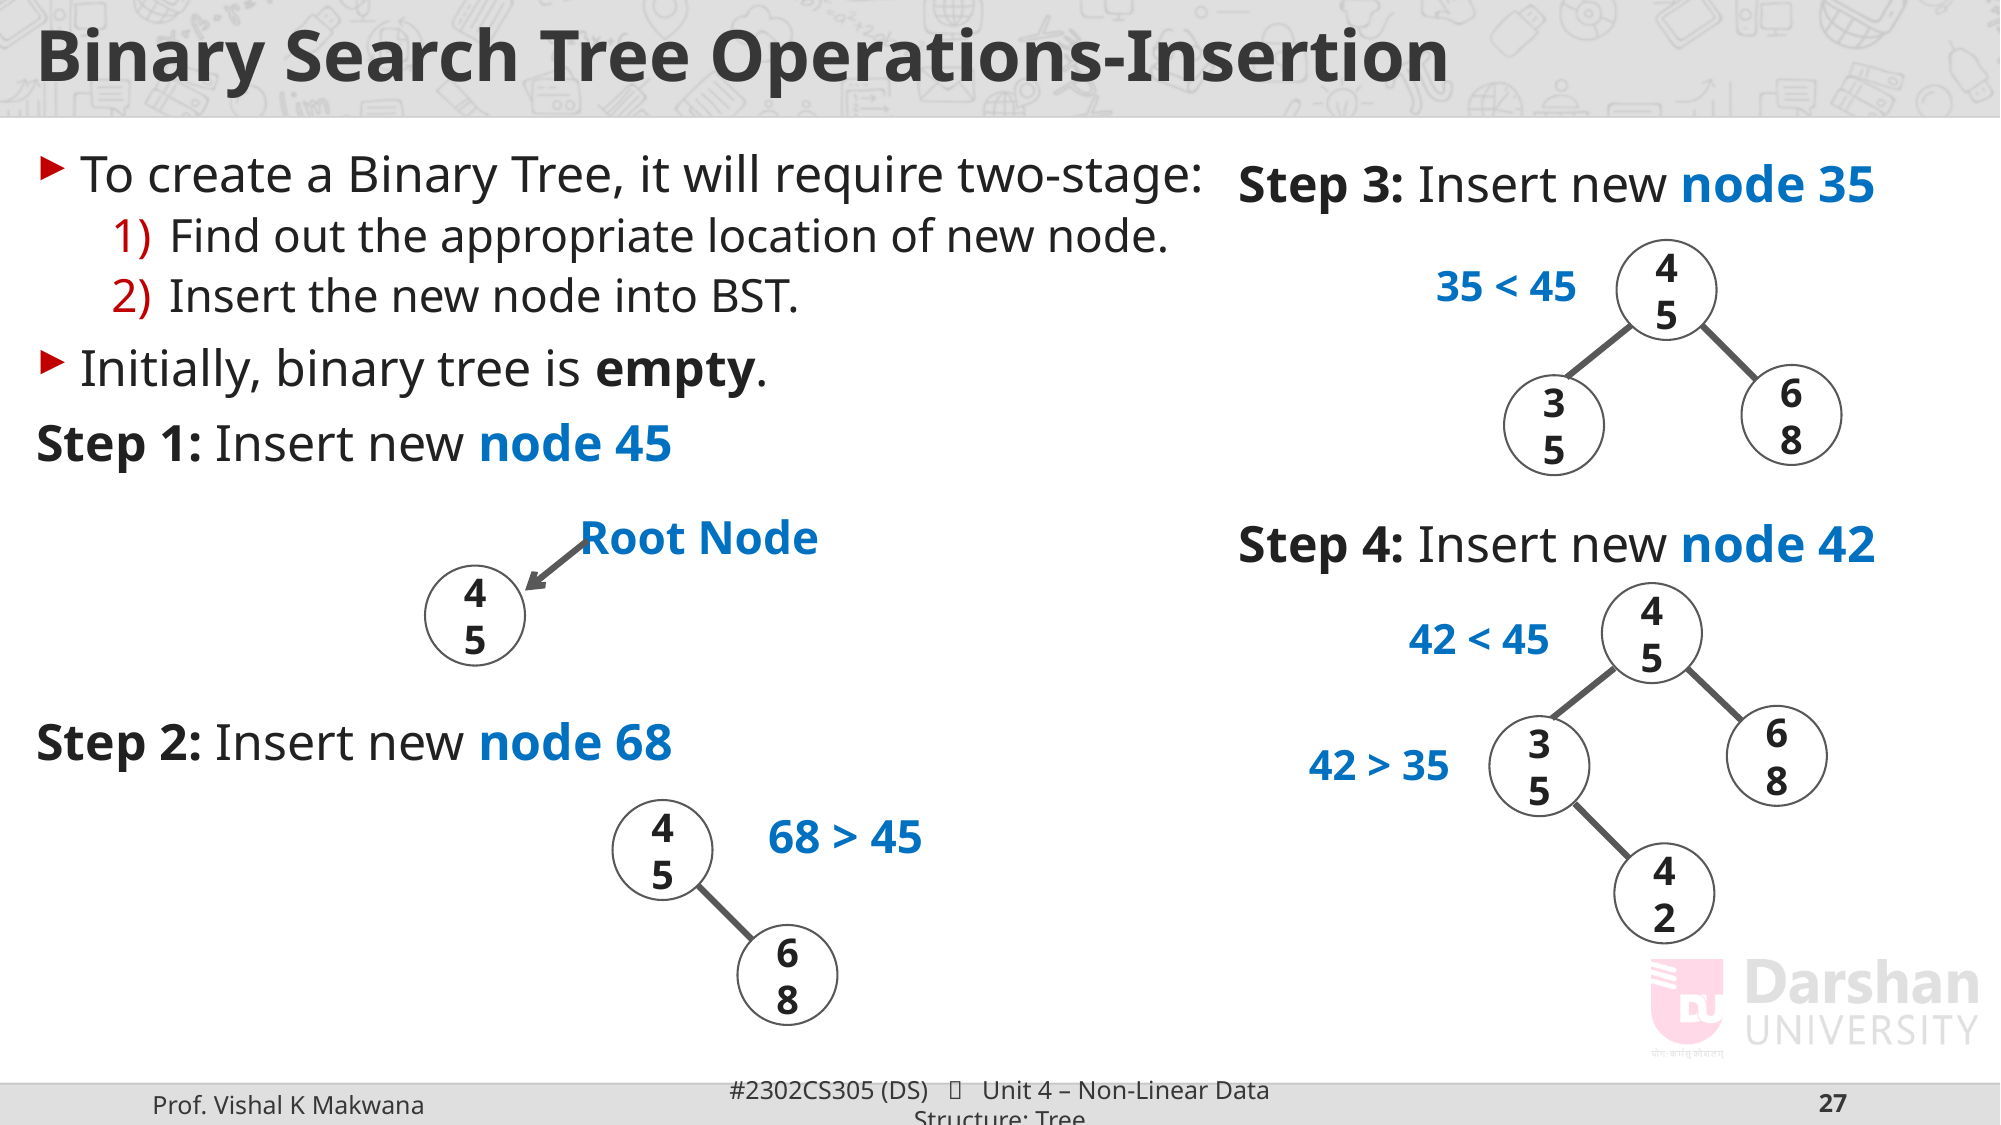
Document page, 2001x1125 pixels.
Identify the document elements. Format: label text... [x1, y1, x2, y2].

text_box 35 [1488, 715, 1591, 818]
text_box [524, 540, 588, 591]
text_box 68 [736, 923, 839, 1026]
text_box 35 [1503, 374, 1606, 477]
text_box Step 3: Insert new node 35 Step 4: Insert new node 42 [1224, 145, 1957, 701]
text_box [1551, 668, 1615, 719]
text_box 42 > 35 [1294, 730, 1466, 796]
text_box 42 < 45 [1394, 605, 1566, 671]
text_box 68 > 45 [753, 800, 939, 870]
title Binary Search Tree Operations-Insertion [0, 0, 2000, 117]
text_box 45 [423, 564, 527, 667]
text_box 35 < 45 [1421, 252, 1593, 318]
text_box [1701, 325, 1757, 380]
text_box 45 [1615, 238, 1718, 341]
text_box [1687, 668, 1742, 721]
text_box 68 [1740, 363, 1843, 466]
text_box 68 [1725, 704, 1828, 807]
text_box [1574, 803, 1630, 858]
list To create a Binary Tree, it will require two-stage: Find out the appropriate location of new node. Insert the new node into BST. Initially, binary tree is empty. Step 1: Insert new node 45 Step 2: Insert new node 68 [21, 141, 1979, 1069]
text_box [697, 885, 753, 940]
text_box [1572, 319, 1625, 384]
text_box 42 [1613, 842, 1716, 945]
text_box 45 [611, 798, 714, 902]
text_box Root Node [564, 500, 834, 571]
text_box 45 [1600, 582, 1703, 685]
